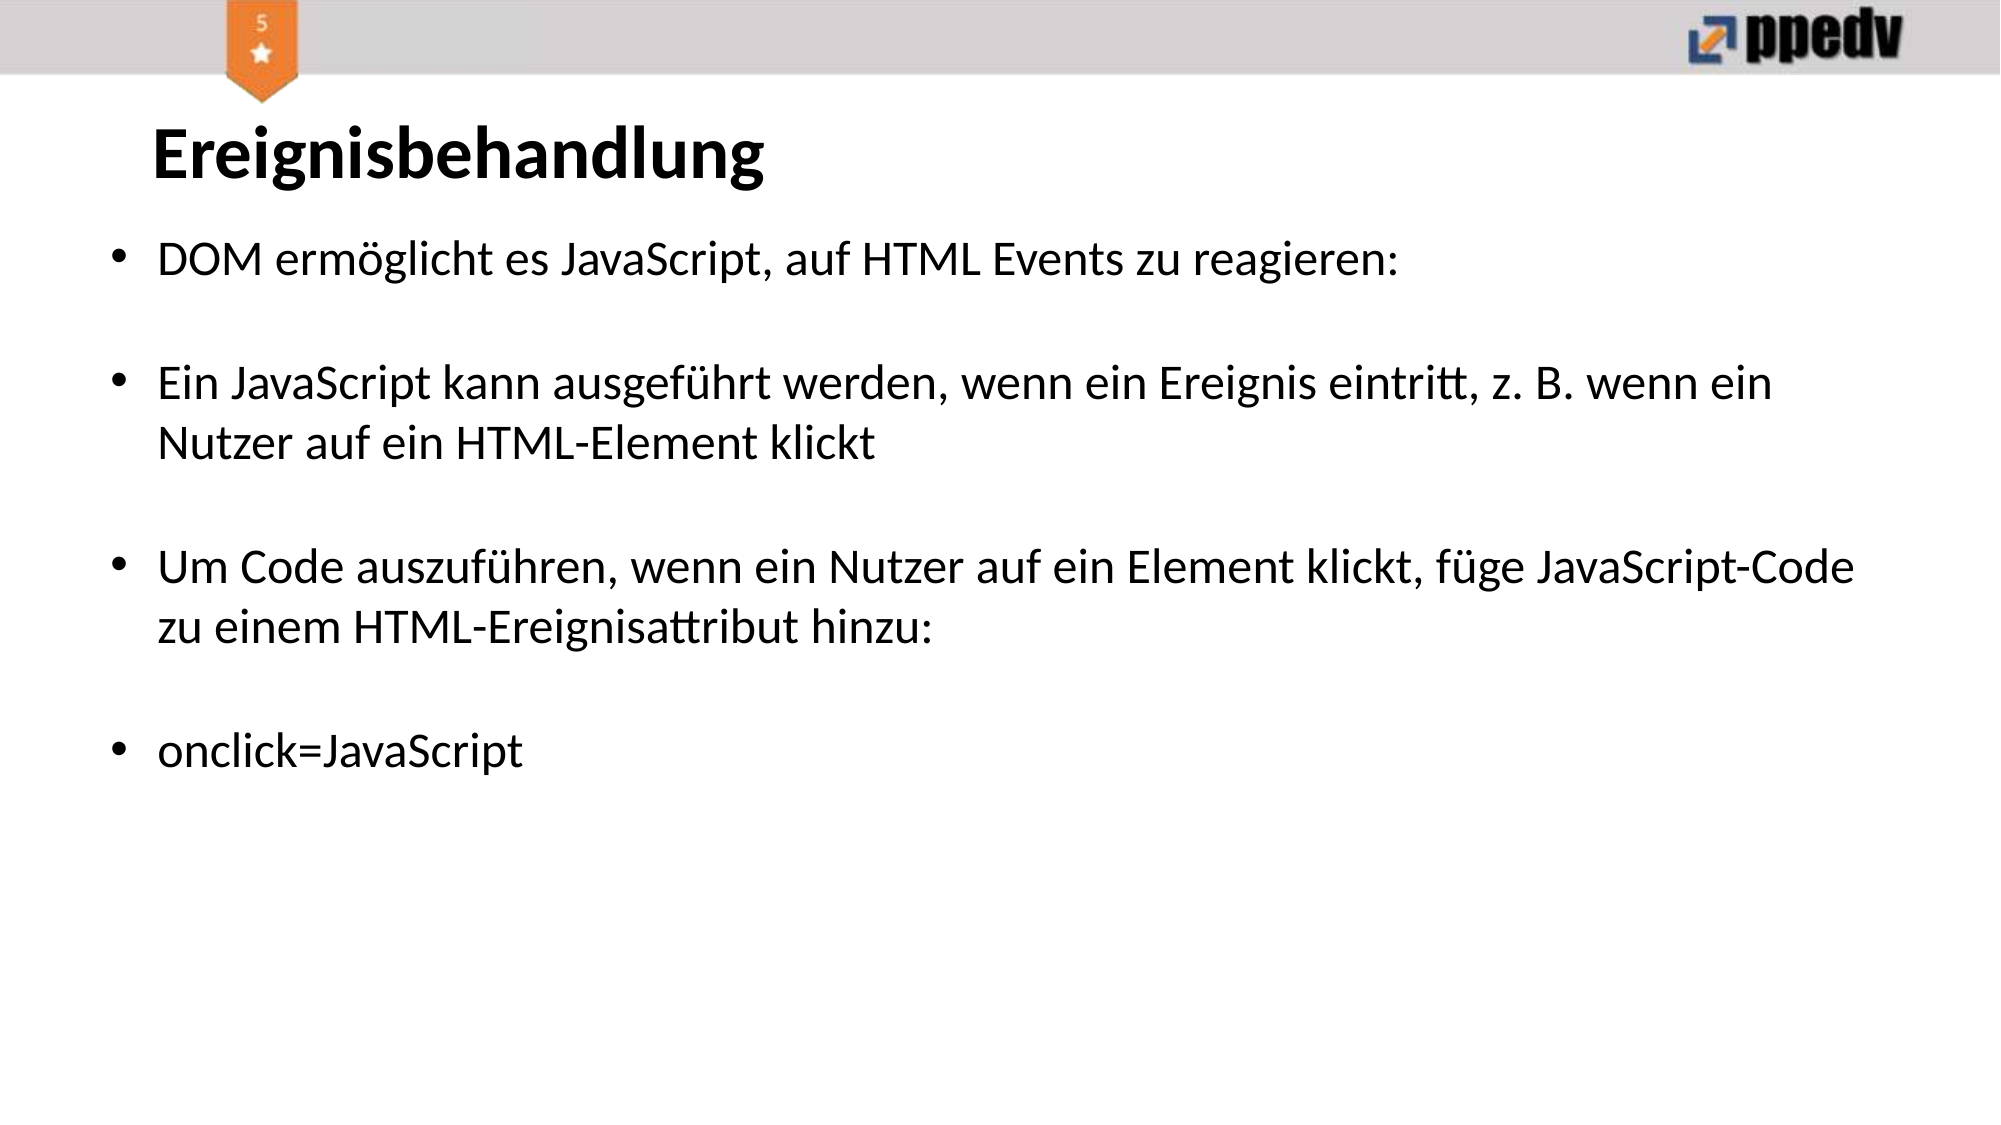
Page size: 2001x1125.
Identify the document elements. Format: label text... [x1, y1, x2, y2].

text_box Ereignisbehandlung [150, 101, 789, 194]
picture [0, 0, 2000, 104]
text_box DOM ermöglicht es JavaScript, auf HTML Events zu reagieren: Ein JavaScript kann ausgeführt werden, wenn ein Ereignis eintritt, z. B. wenn ein Nutzer auf ein HTML-Element klickt Um Code auszuführen, wenn ein Nutzer auf ein Element klickt, füge JavaScript-Code zu einem HTML-Ereignisattribut hinzu: onclick=JavaScript [108, 223, 1889, 778]
